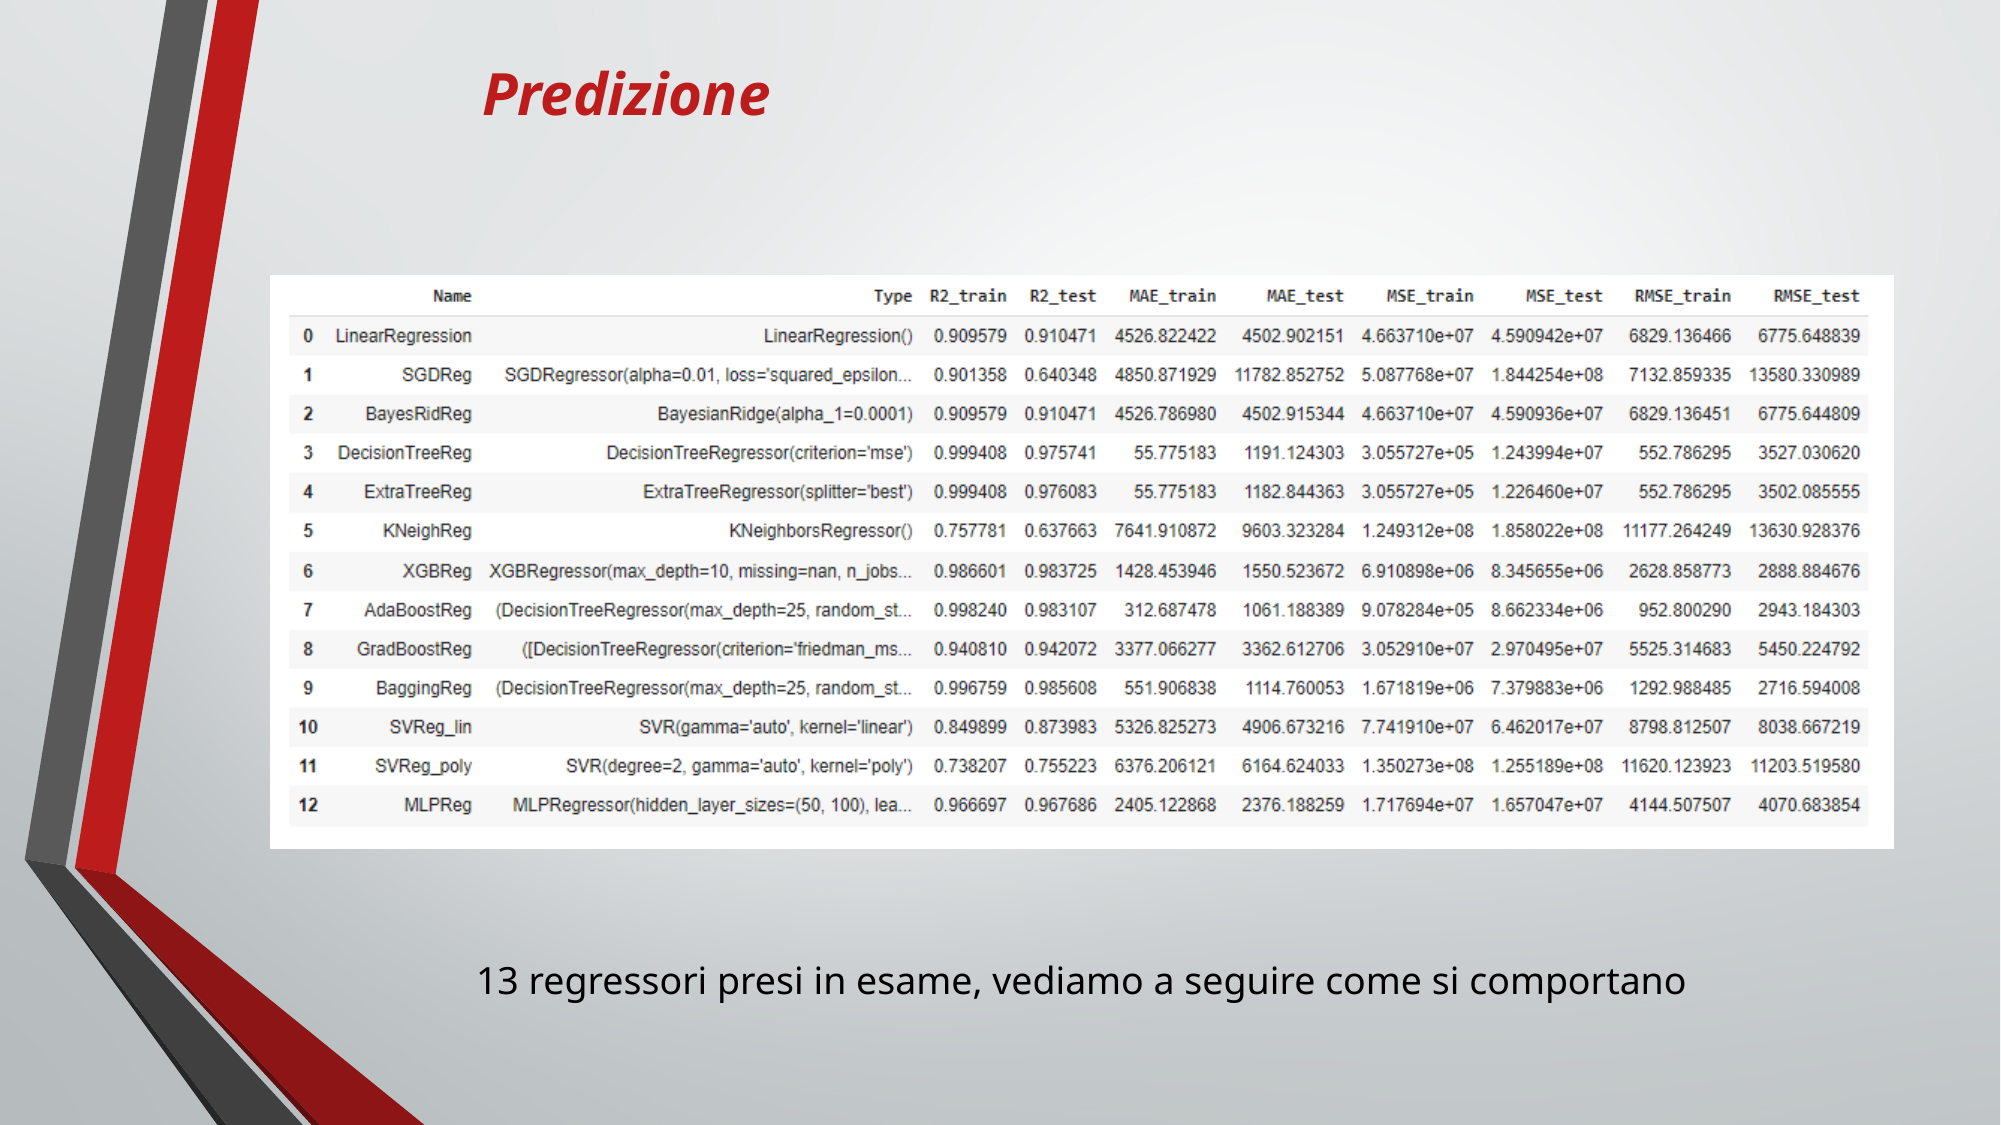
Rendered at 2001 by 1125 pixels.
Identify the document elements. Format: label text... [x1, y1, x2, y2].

title Predizione [252, 69, 1000, 115]
text_box 13 regressori presi in esame, vediamo a seguire come si comportano [394, 949, 1771, 1010]
picture [269, 275, 1894, 850]
